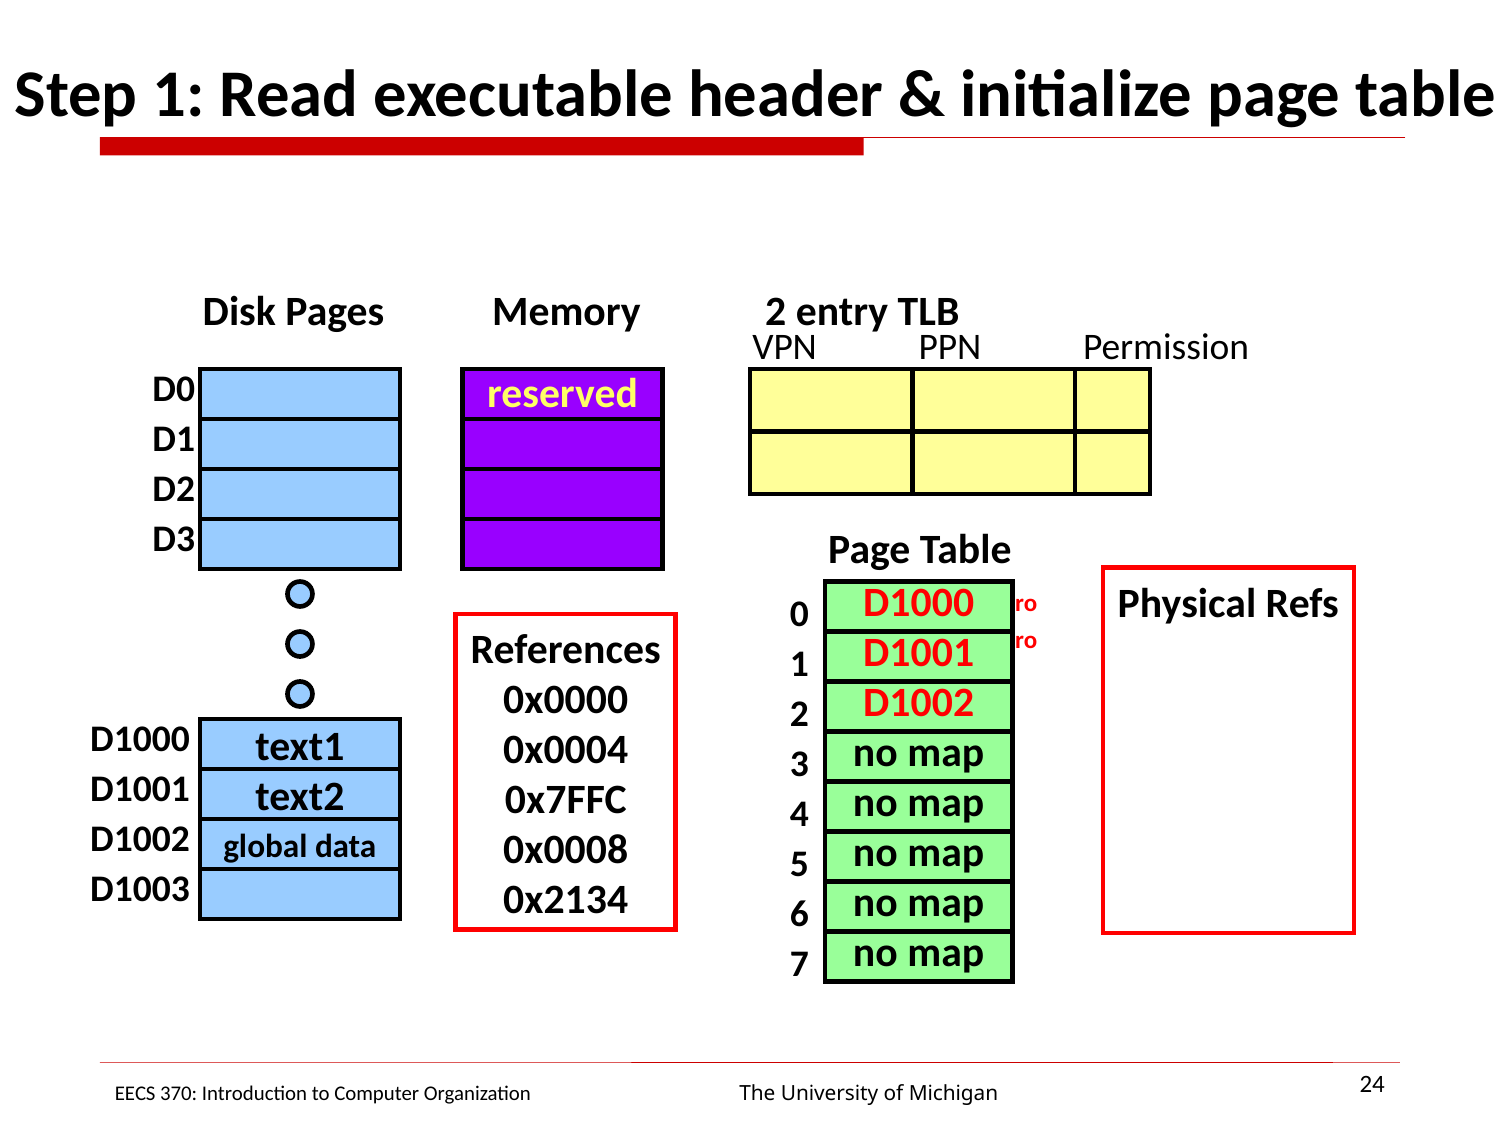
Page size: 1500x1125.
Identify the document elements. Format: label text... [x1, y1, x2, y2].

text_box D2 [137, 455, 211, 505]
text_box D1001 [825, 624, 1013, 675]
text_box [913, 431, 1074, 494]
text_box [287, 581, 313, 607]
text_box [200, 868, 400, 919]
text_box reserved [462, 365, 663, 416]
text_box 3 [775, 730, 825, 780]
text_box 7 [775, 930, 825, 992]
text_box [1074, 431, 1150, 494]
text_box [913, 375, 1074, 431]
text_box 2 [775, 680, 825, 730]
text_box [211, 369, 400, 418]
text_box Physical Refs [1102, 567, 1354, 934]
text_box [200, 519, 400, 569]
text_box [287, 681, 313, 707]
text_box EECS 370: Introduction to Computer Organization [99, 1071, 650, 1125]
text_box D1 [137, 405, 211, 455]
text_box 24 [1149, 1059, 1400, 1125]
text_box text2 [205, 769, 400, 819]
text_box [462, 469, 663, 519]
text_box [825, 975, 1013, 982]
text_box D1002 [825, 675, 1013, 725]
text_box [287, 631, 313, 657]
text_box [462, 519, 663, 569]
text_box [749, 375, 913, 431]
text_box D3 [137, 505, 211, 567]
text_box no map [825, 924, 1013, 975]
text_box 5 [775, 830, 825, 880]
text_box no map [825, 875, 1013, 924]
text_box 2 entry TLB [750, 276, 975, 313]
text_box ro [1000, 578, 1053, 616]
text_box D1003 [75, 855, 205, 917]
text_box 0 [775, 580, 825, 630]
text_box [1074, 375, 1150, 431]
text_box ro [1000, 616, 1053, 662]
text_box no map [825, 774, 1013, 825]
text_box [211, 418, 400, 469]
text_box global data [205, 819, 400, 868]
text_box D1001 [75, 755, 205, 805]
text_box D1002 [75, 805, 205, 855]
text_box no map [825, 825, 1013, 875]
text_box [749, 431, 913, 494]
text_box Memory [477, 276, 656, 342]
text_box [462, 418, 663, 469]
text_box References 0x0000 0x0004 0x7FFC 0x0008 0x2134 [455, 613, 676, 930]
text_box no map [825, 725, 1013, 774]
text_box 6 [775, 880, 825, 930]
text_box text1 [205, 718, 400, 769]
text_box 1 [775, 630, 825, 680]
text_box Page Table [813, 514, 1027, 580]
text_box Step 1: Read executable header & initialize page table [0, 0, 1500, 188]
text_box 4 [775, 780, 825, 830]
text_box D1000 [825, 575, 1013, 624]
text_box D1000 [75, 705, 205, 755]
text_box D0 [137, 355, 211, 405]
text_box Disk Pages [188, 276, 400, 342]
text_box [211, 469, 400, 519]
text_box VPN PPN Permission [737, 313, 1342, 375]
